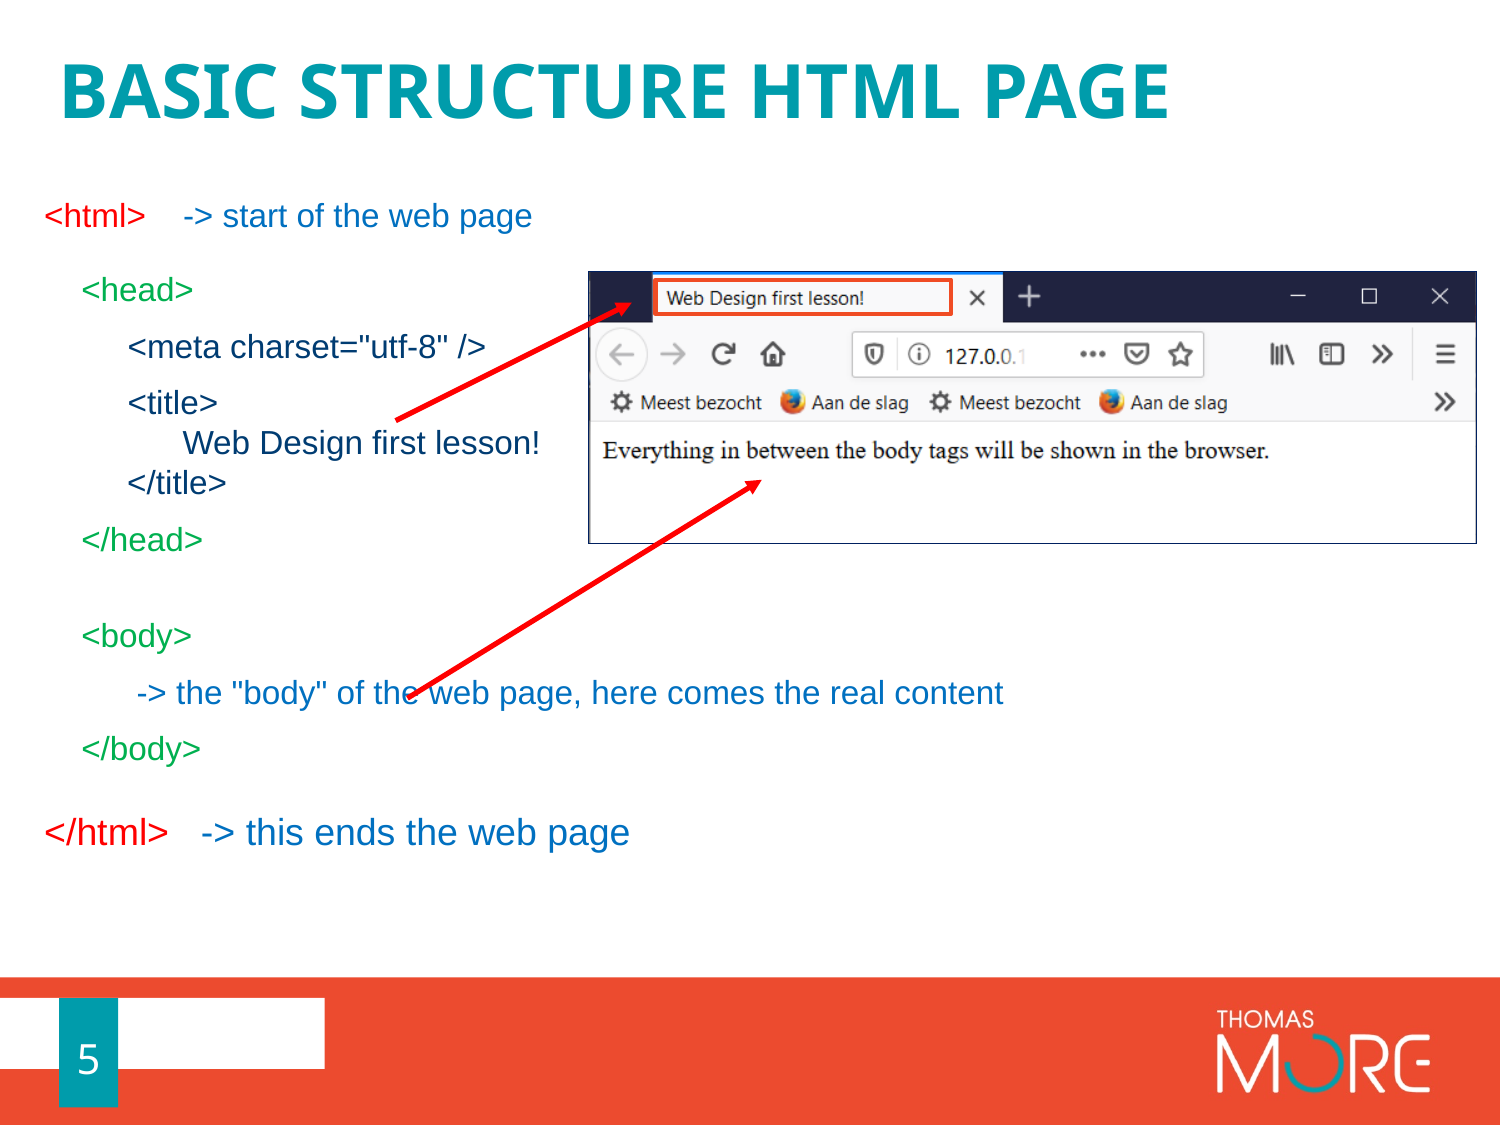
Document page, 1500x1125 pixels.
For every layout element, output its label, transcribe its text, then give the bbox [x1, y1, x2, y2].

text_box <html> -> start of the web page <head> <meta charset="utf-8" /> <title> Web Design first lesson! </title> </head> <body> -> the "body" of the web page, here comes the real content </body> </html> -> this ends the web page [29, 188, 1353, 938]
slide_number 5 [59, 998, 119, 1108]
picture [1187, 980, 1459, 1122]
title Basic structure HTML page [0, 0, 1500, 188]
picture [587, 271, 1478, 544]
